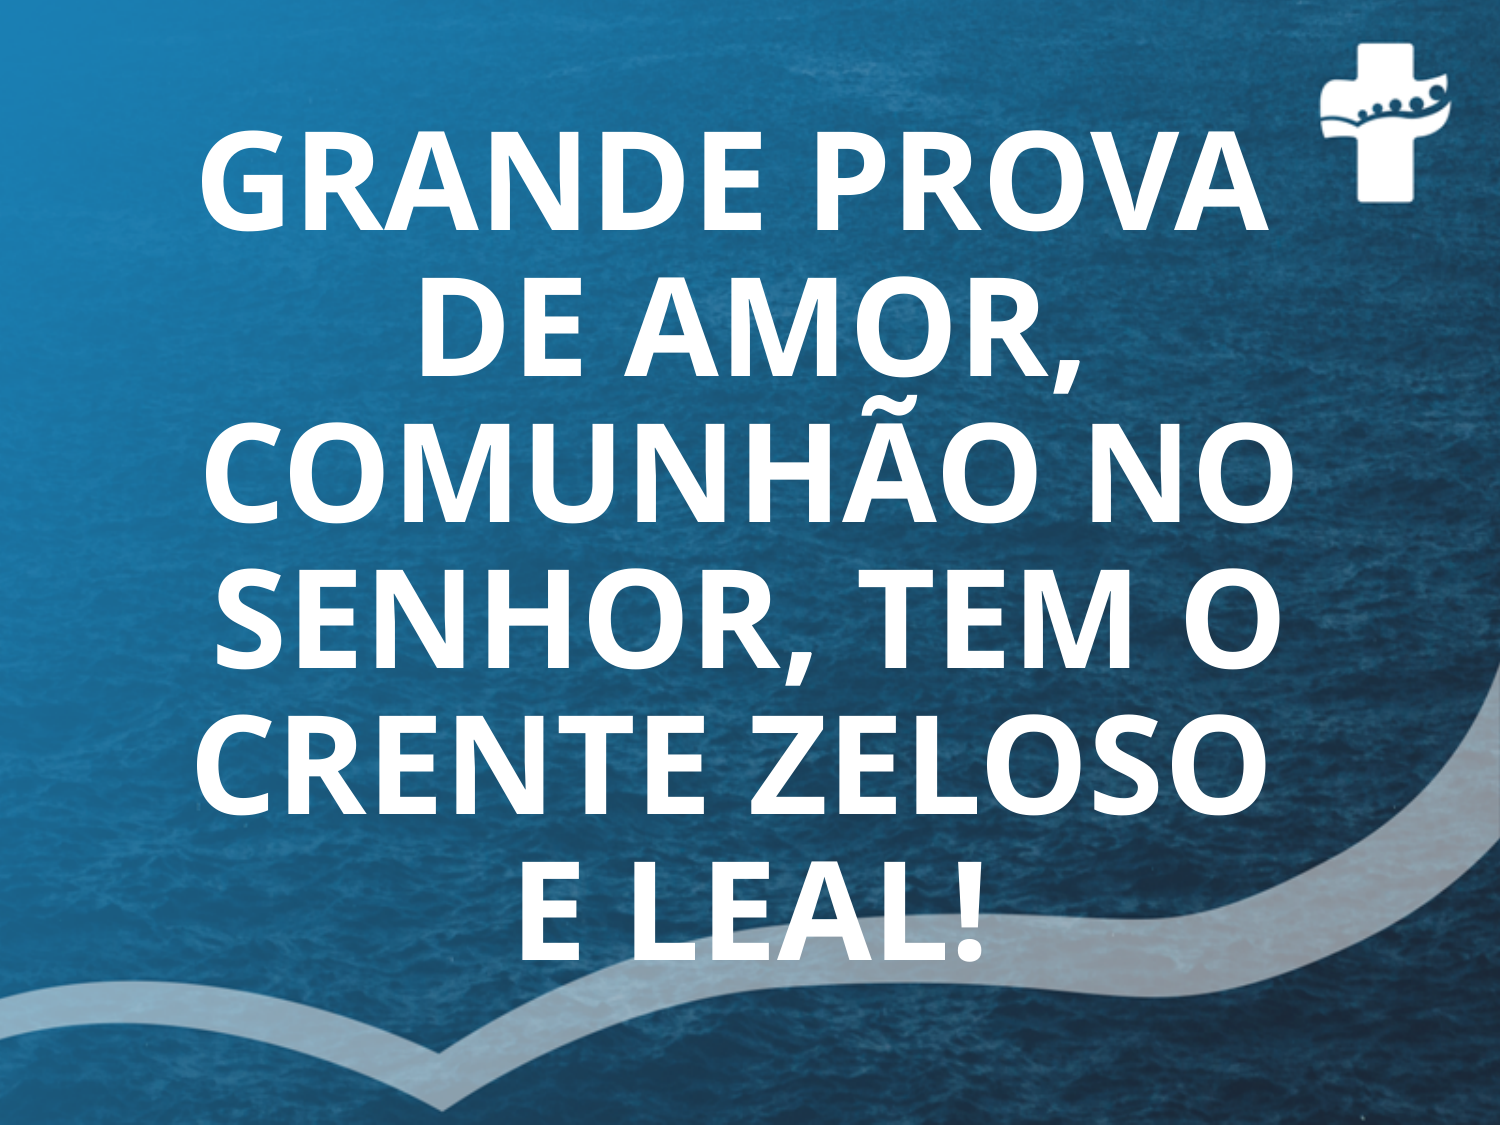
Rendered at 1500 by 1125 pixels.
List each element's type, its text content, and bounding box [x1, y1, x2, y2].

picture [0, 0, 1500, 455]
picture [0, 644, 1500, 1125]
title GRANDE PROVA DE AMOR, COMUNHÃO NO SENHOR, TEM O CRENTE ZELOSO E LEAL! [0, 455, 1500, 644]
